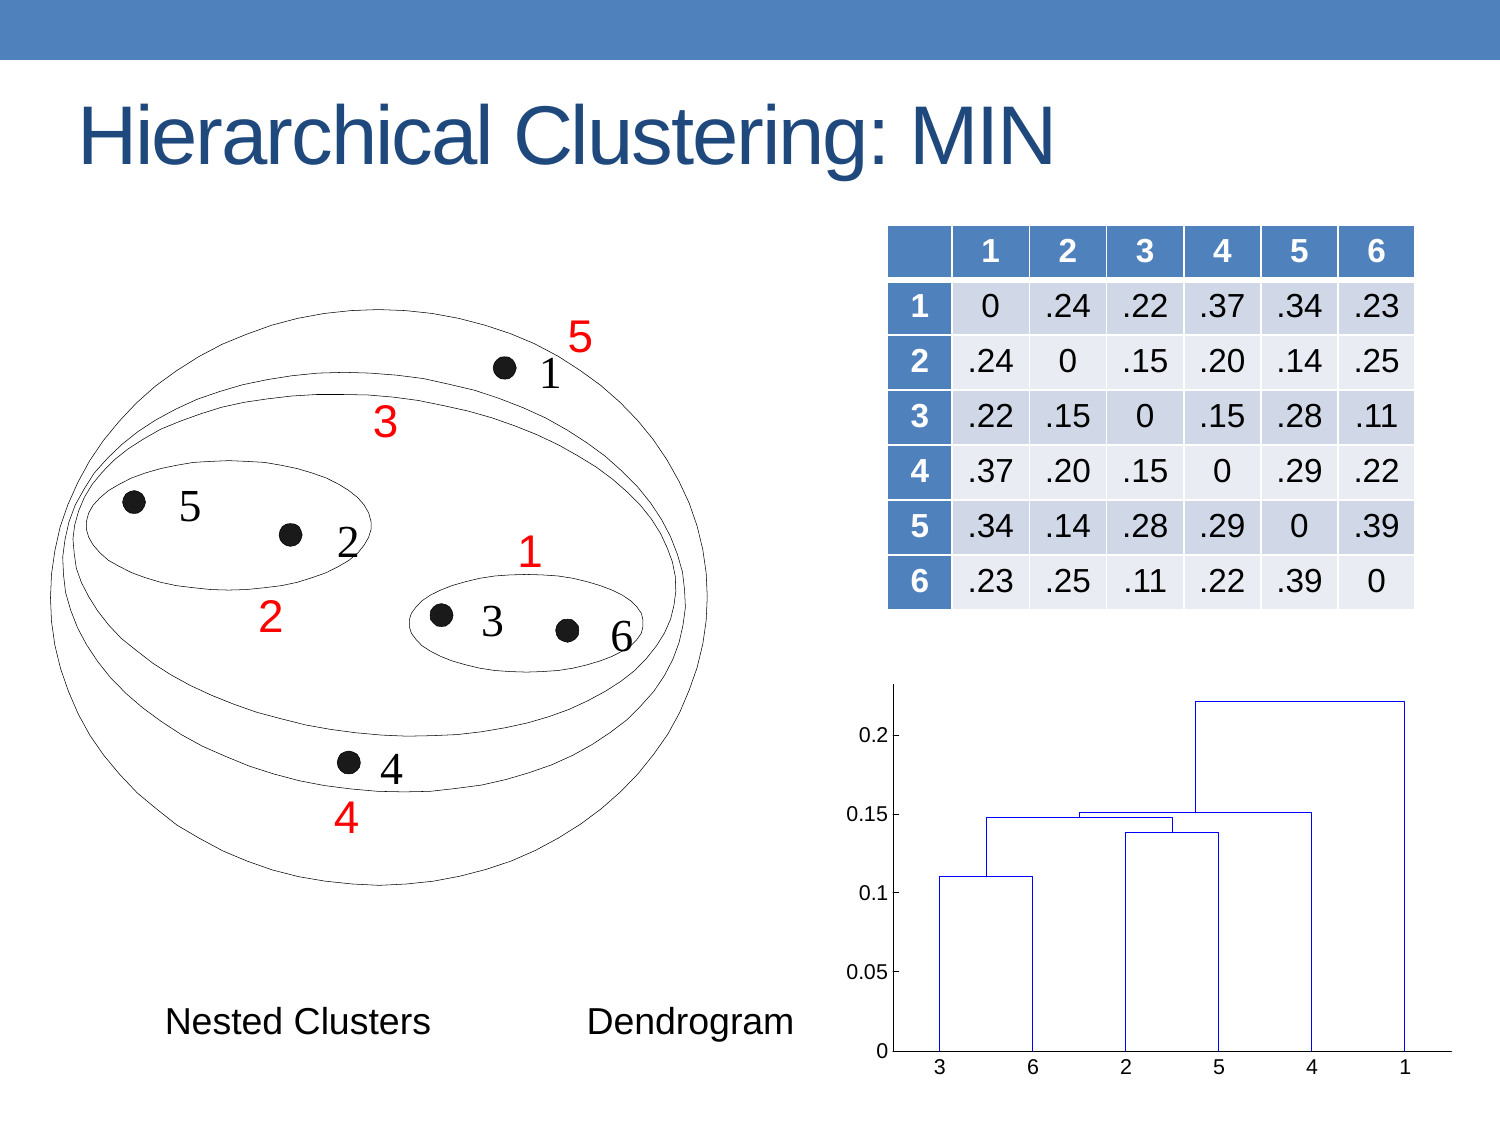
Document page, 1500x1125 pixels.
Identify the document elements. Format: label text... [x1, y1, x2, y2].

table_cell .14 [1030, 501, 1106, 554]
table_cell .22 [953, 391, 1029, 444]
table_cell .14 [1262, 336, 1337, 389]
table_cell 2 [888, 336, 951, 389]
table_cell .15 [1185, 391, 1260, 444]
table_cell .28 [1262, 391, 1337, 444]
table_cell 0 [1185, 446, 1260, 499]
table_cell .29 [1262, 446, 1337, 499]
table_cell .23 [1339, 283, 1414, 334]
picture [799, 650, 1500, 1101]
table_header 6 [1339, 226, 1414, 277]
table_cell .11 [1339, 391, 1414, 444]
table_cell .22 [1339, 446, 1414, 499]
table_cell .15 [1107, 336, 1183, 389]
table_cell 0 [953, 283, 1029, 334]
table_cell .20 [1185, 336, 1260, 389]
table_cell .37 [1185, 283, 1260, 334]
table_cell 3 [888, 391, 951, 444]
table_header 2 [1030, 226, 1106, 277]
table_cell .15 [1107, 446, 1183, 499]
table_cell .11 [1107, 556, 1183, 609]
table_cell .37 [953, 446, 1029, 499]
text_box Dendrogram [571, 989, 796, 1050]
table_cell .22 [1185, 556, 1260, 609]
table_header 1 [953, 226, 1029, 277]
table_cell .25 [1339, 336, 1414, 389]
table_header 4 [1185, 226, 1260, 277]
table_cell .22 [1107, 283, 1183, 334]
table_header [888, 226, 951, 277]
table_cell 4 [888, 446, 951, 499]
table_cell .34 [953, 501, 1029, 554]
table_cell .23 [953, 556, 1029, 609]
title Hierarchical Clustering: MIN [62, 24, 1421, 238]
table_cell 0 [1030, 336, 1106, 389]
table_cell .29 [1185, 501, 1260, 554]
table_cell 0 [1262, 501, 1337, 554]
table_cell .39 [1262, 556, 1337, 609]
table_cell .34 [1262, 283, 1337, 334]
table_cell 5 [888, 501, 951, 554]
text_box Nested Clusters [150, 989, 571, 1050]
table_cell .20 [1030, 446, 1106, 499]
table_cell 6 [888, 556, 951, 609]
table_cell .24 [953, 336, 1029, 389]
table_cell .39 [1339, 501, 1414, 554]
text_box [50, 305, 708, 886]
table_cell 1 [888, 283, 951, 334]
table_header 3 [1107, 226, 1183, 277]
table_cell .25 [1030, 556, 1106, 609]
table_cell .28 [1107, 501, 1183, 554]
table_cell .15 [1030, 391, 1106, 444]
table_cell .24 [1030, 283, 1106, 334]
table_cell 0 [1107, 391, 1183, 444]
table_cell 0 [1339, 556, 1414, 609]
table_header 5 [1262, 226, 1337, 277]
